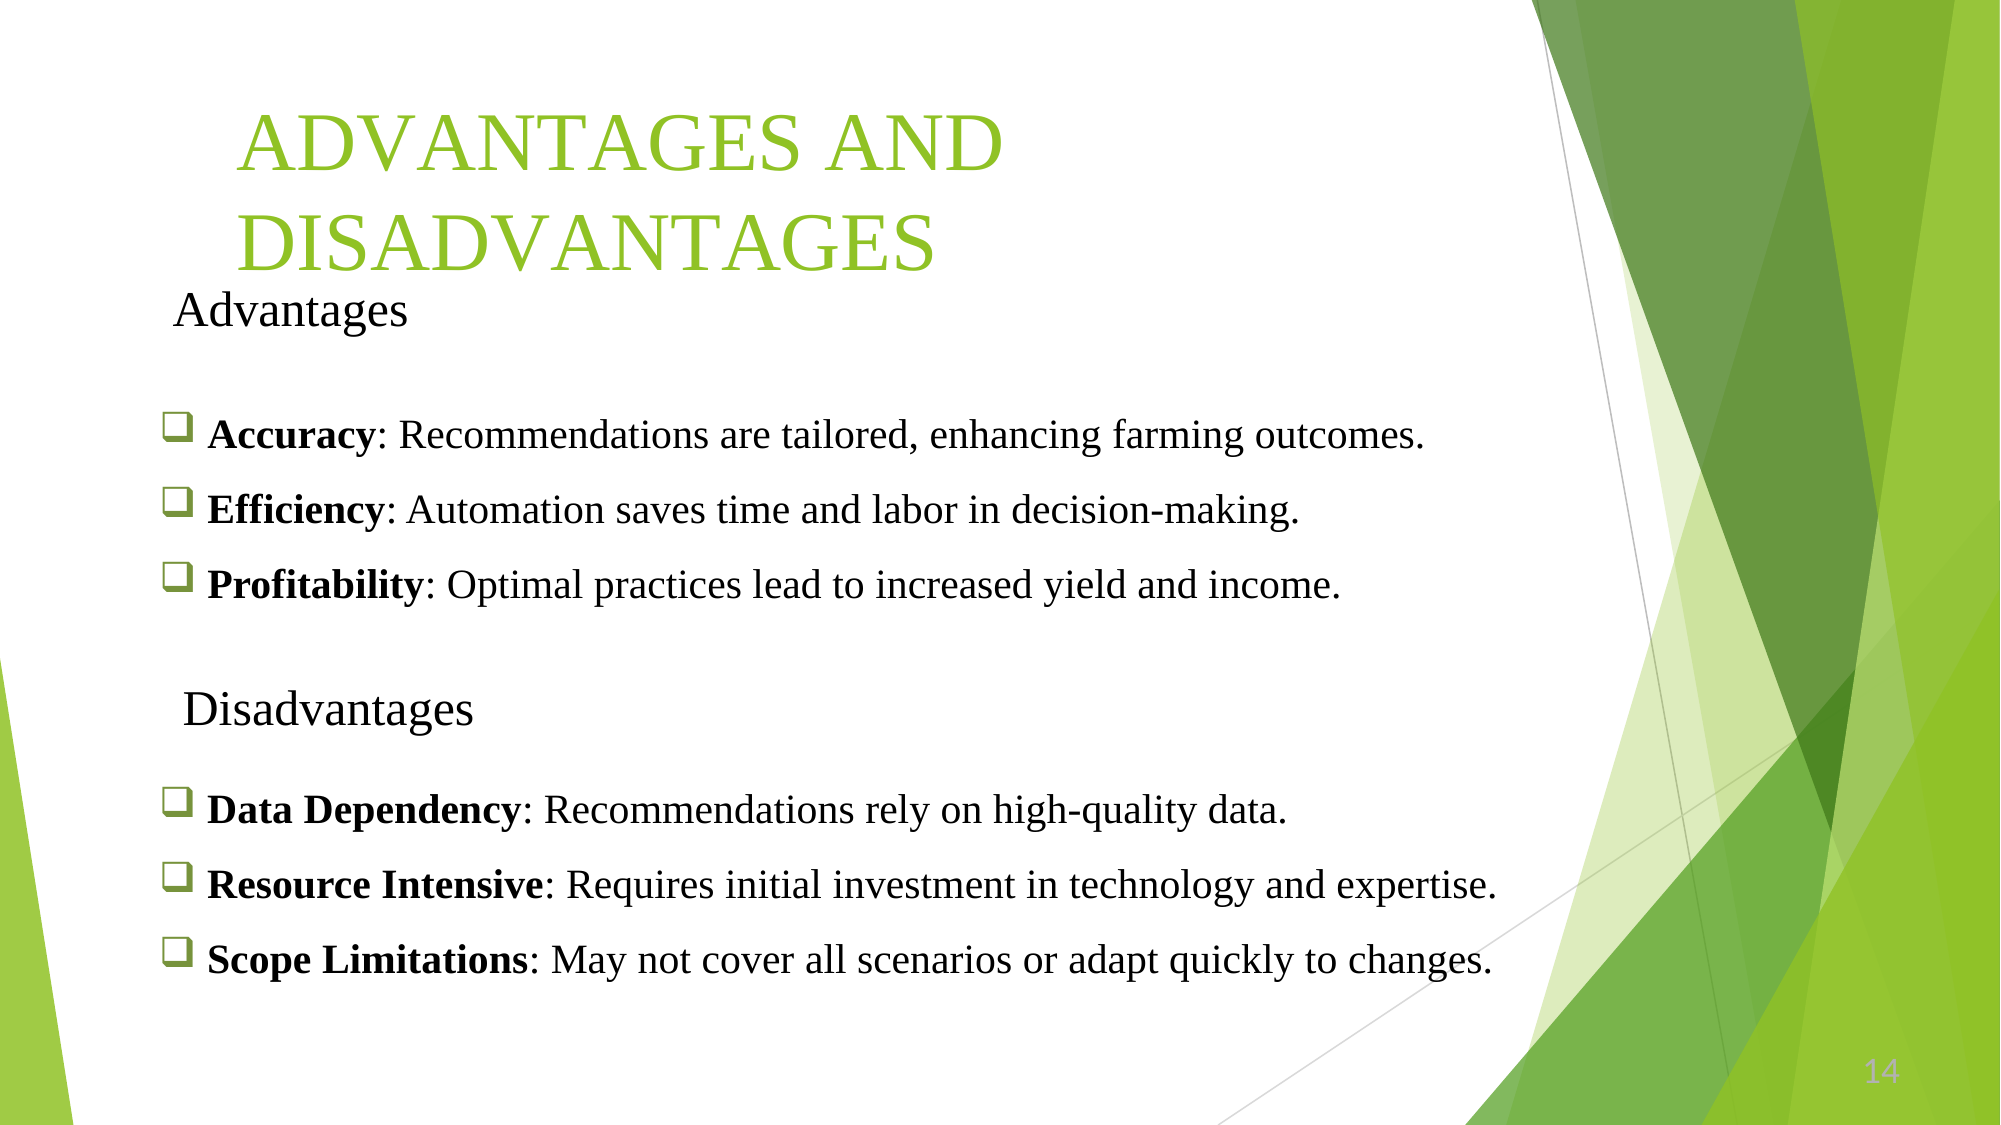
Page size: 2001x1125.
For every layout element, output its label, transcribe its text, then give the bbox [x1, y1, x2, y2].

title ADVANTAGES AND DISADVANTAGES [234, 85, 1693, 288]
slide_number 14 [1440, 1046, 1900, 1103]
text_box Advantages [132, 269, 1364, 345]
text_box Accuracy: Recommendations are tailored, enhancing farming outcomes. Efficiency: Automation saves time and labor in decision-making. Profitability: Optimal practices lead to increased yield and income. [144, 374, 1500, 615]
text_box Disadvantages [167, 667, 1082, 743]
text_box Data Dependency: Recommendations rely on high-quality data. Resource Intensive: Requires initial investment in technology and expertise. Scope Limitations: May not cover all scenarios or adapt quickly to changes. [144, 749, 1528, 990]
